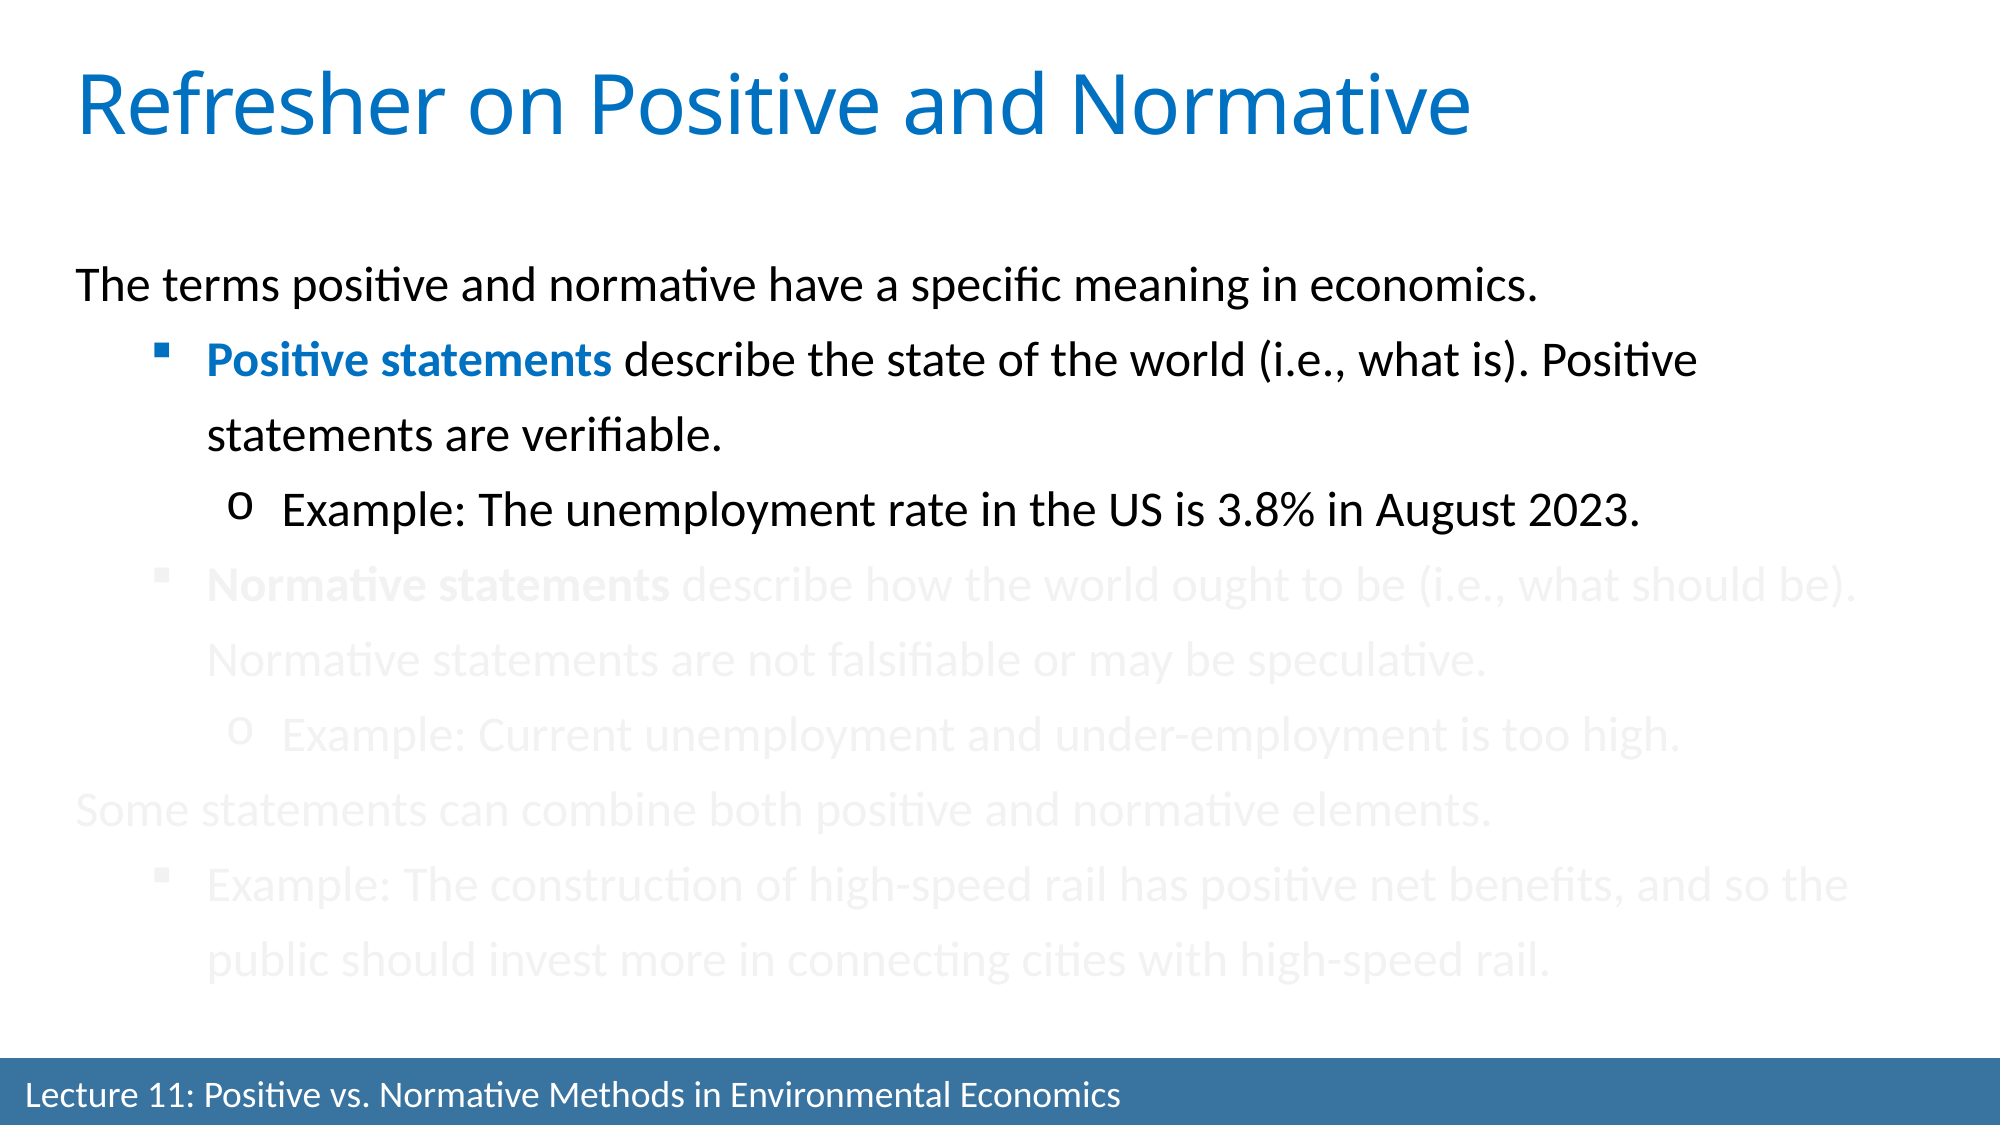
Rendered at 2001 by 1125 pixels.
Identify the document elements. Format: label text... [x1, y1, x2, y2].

text_box Refresher on Positive and Normative [60, 28, 1552, 160]
text_box The terms positive and normative have a specific meaning in economics. Positive statements describe the state of the world (i.e., what is). Positive statements are verifiable. Example: The unemployment rate in the US is 3.8% in August 2023. Normative statements describe how the world ought to be (i.e., what should be). Normative statements are not falsifiable or may be speculative. Example: Current unemployment and under-employment is too high. Some statements can combine both positive and normative elements. Example: The construction of high-speed rail has positive net benefits, and so the public should invest more in connecting cities with high-speed rail. [60, 229, 1902, 1114]
